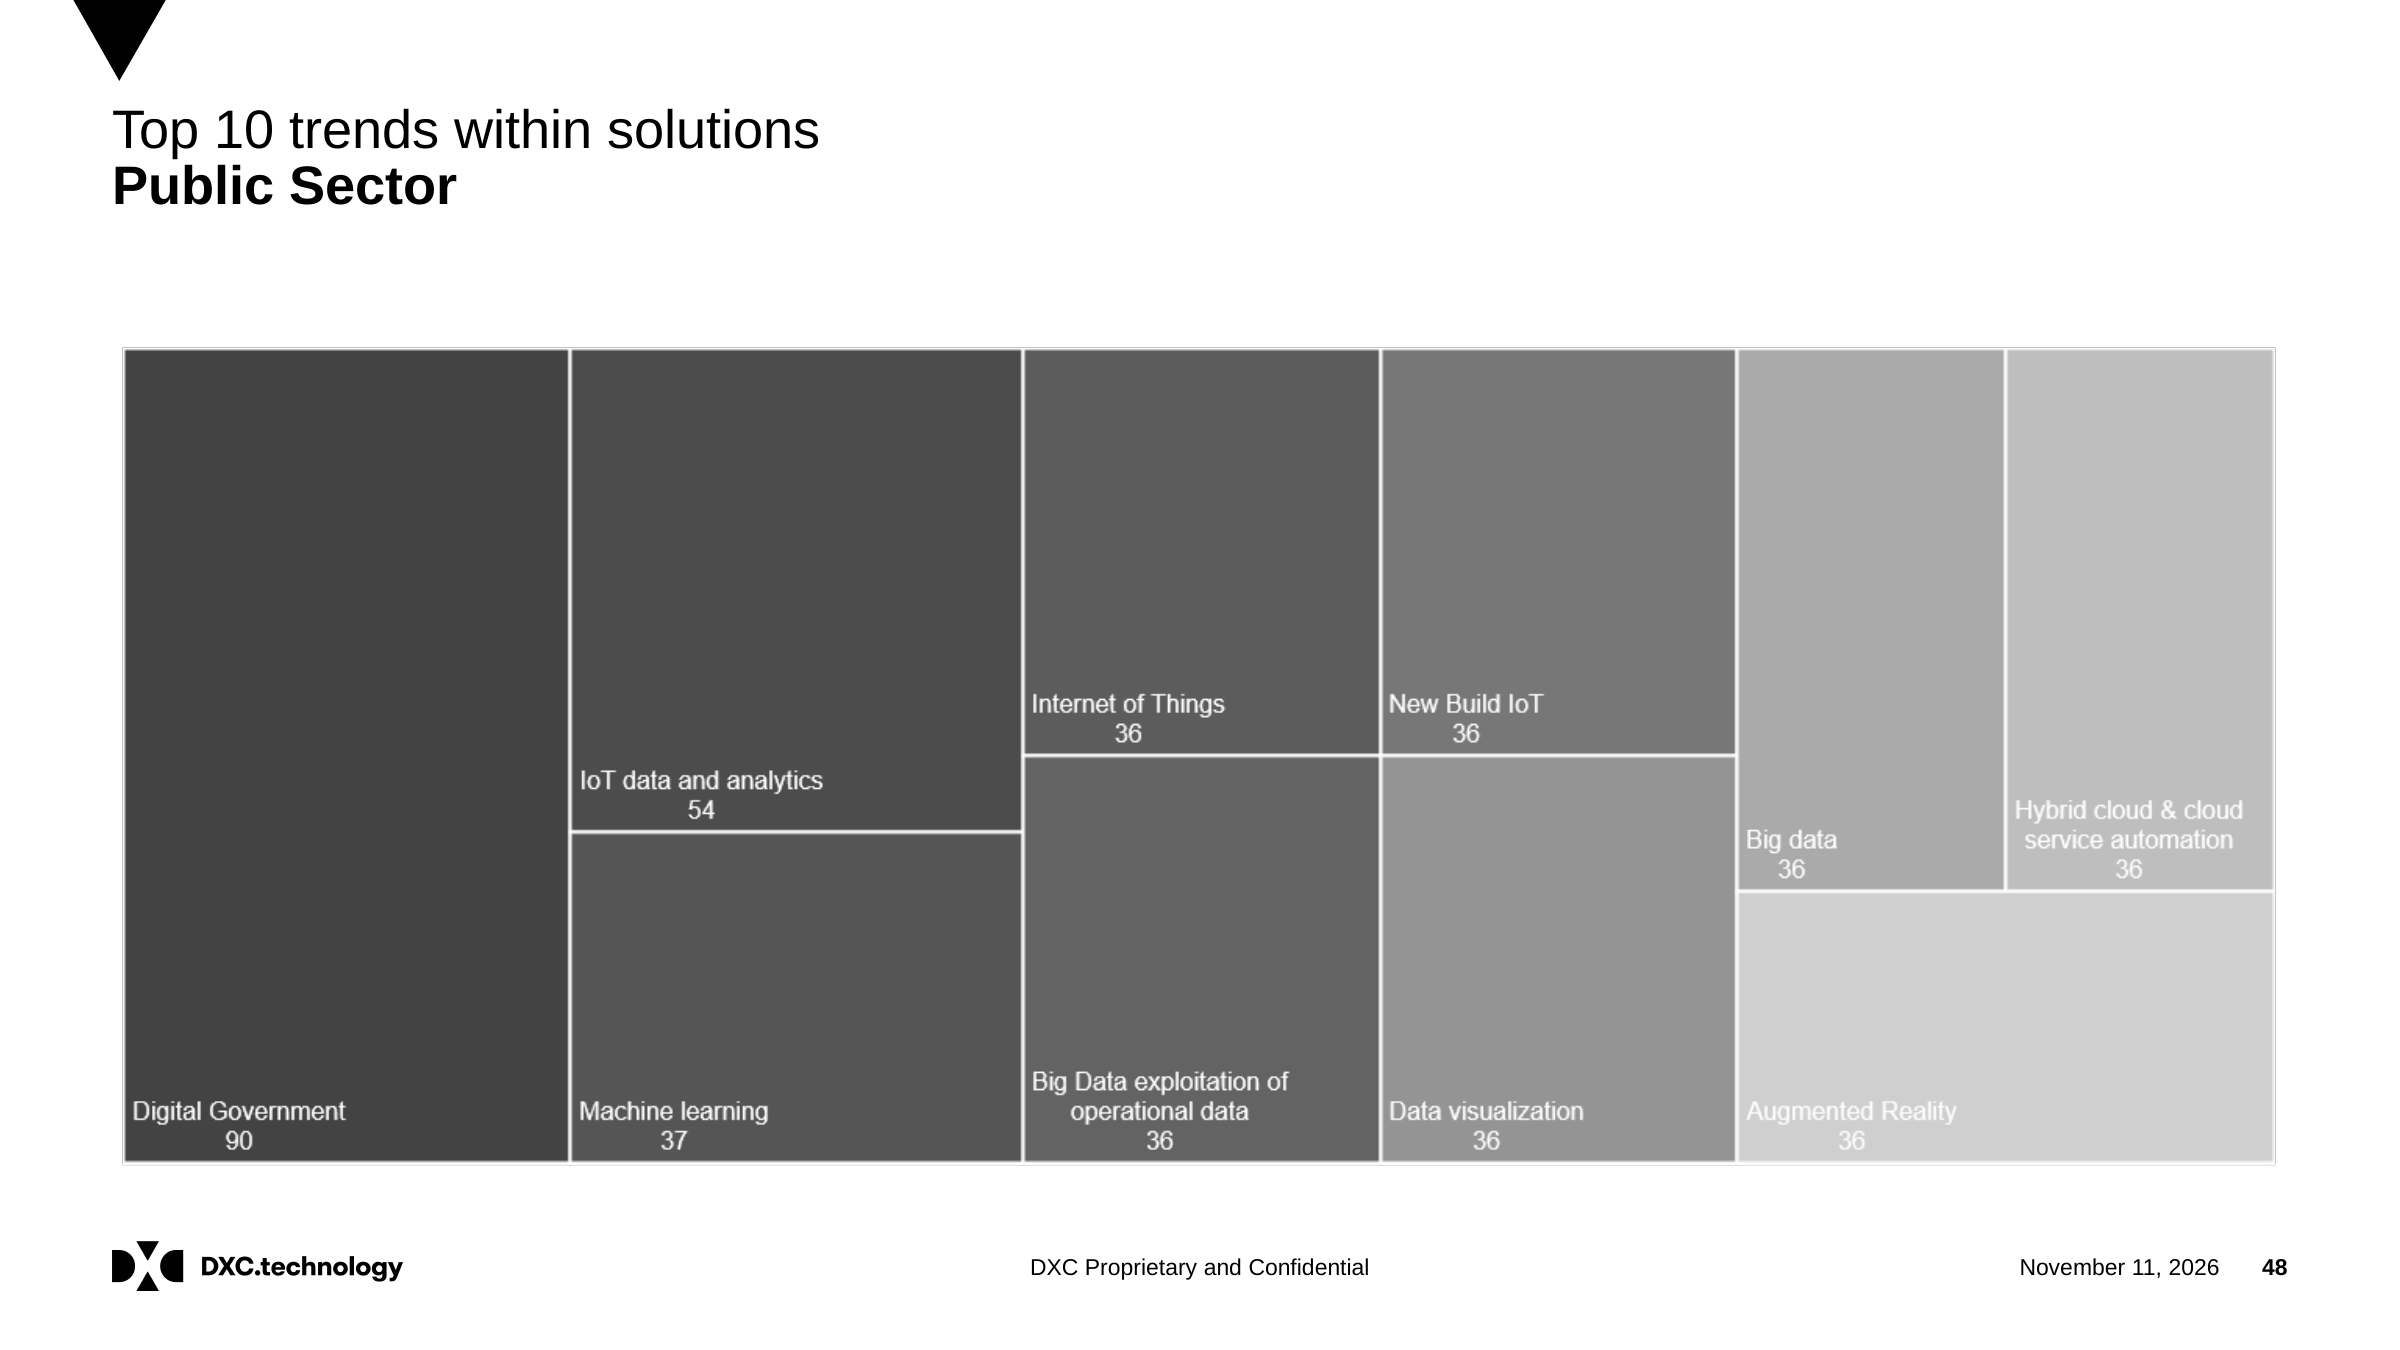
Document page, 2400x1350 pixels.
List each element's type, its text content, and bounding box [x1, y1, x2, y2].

picture [112, 337, 2288, 1178]
title Top 10 trends within solutions Public Sector [112, 104, 2288, 337]
